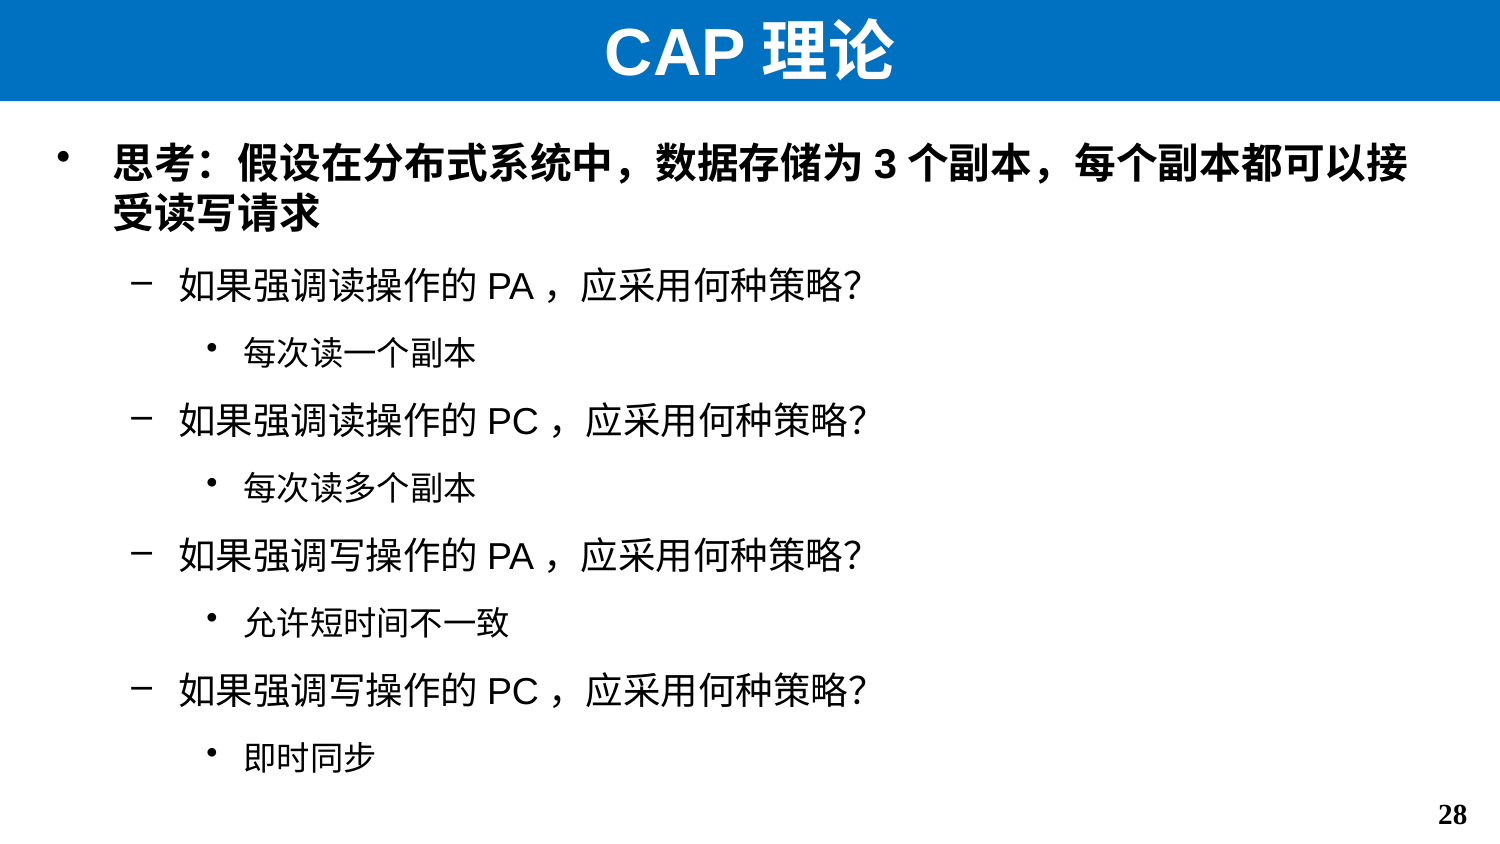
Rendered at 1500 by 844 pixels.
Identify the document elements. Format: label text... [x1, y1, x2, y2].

title CAP理论 [0, 0, 1500, 102]
list 思考：假设在分布式系统中，数据存储为3个副本，每个副本都可以接受读写请求 如果强调读操作的PA，应采用何种策略？ 每次读一个副本 如果强调读操作的PC，应采用何种策略？ 每次读多个副本 如果强调写操作的PA，应采用何种策略？ 允许短时间不一致 如果强调写操作的PC，应采用何种策略？ 即时同步 [41, 129, 1424, 754]
